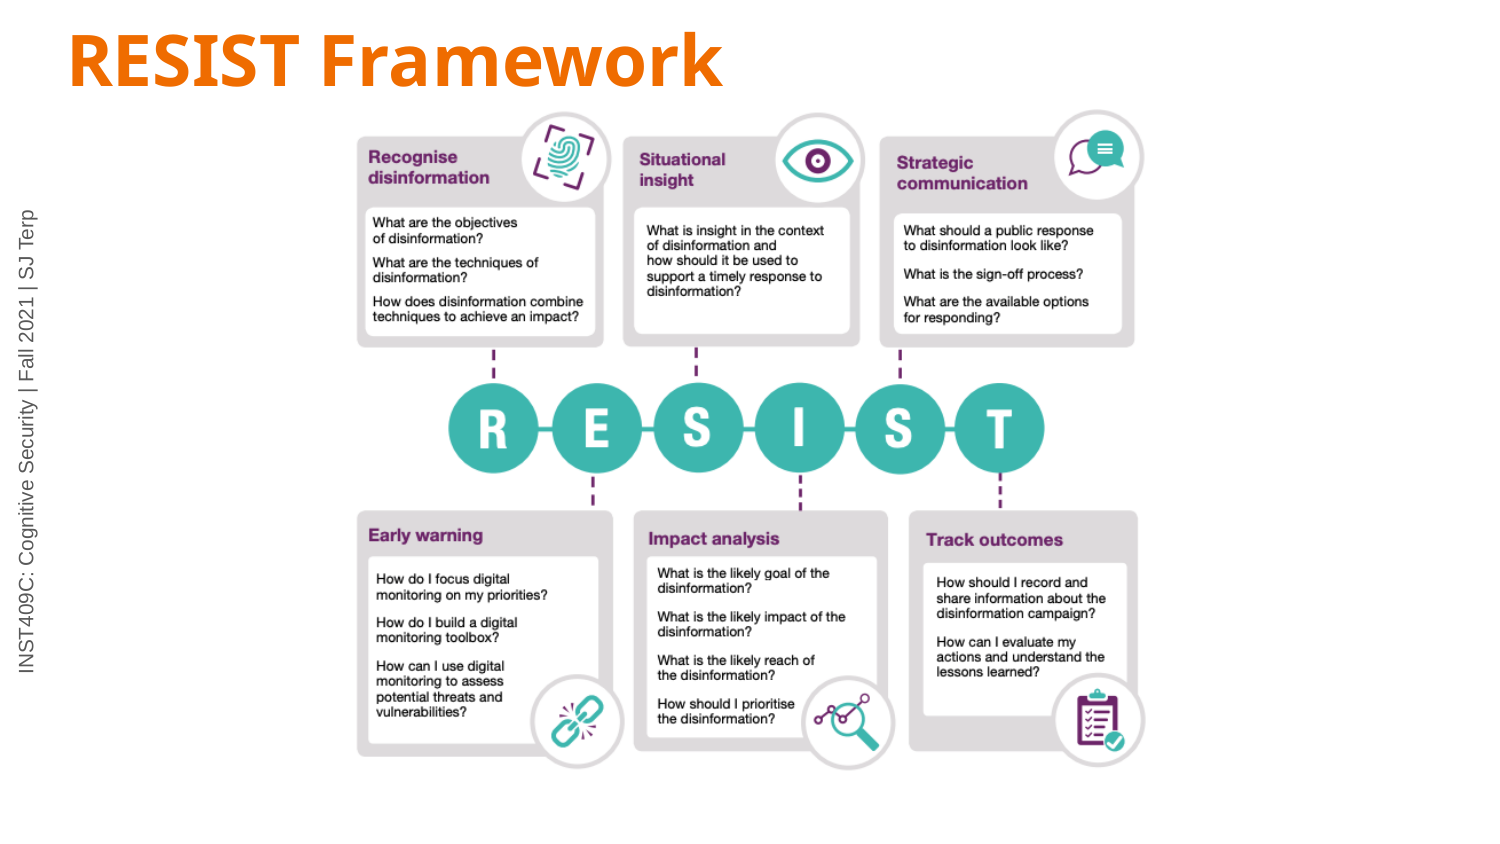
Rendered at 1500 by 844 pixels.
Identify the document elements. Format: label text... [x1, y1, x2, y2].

title RESIST Framework [51, 0, 1449, 116]
picture [327, 92, 1163, 782]
